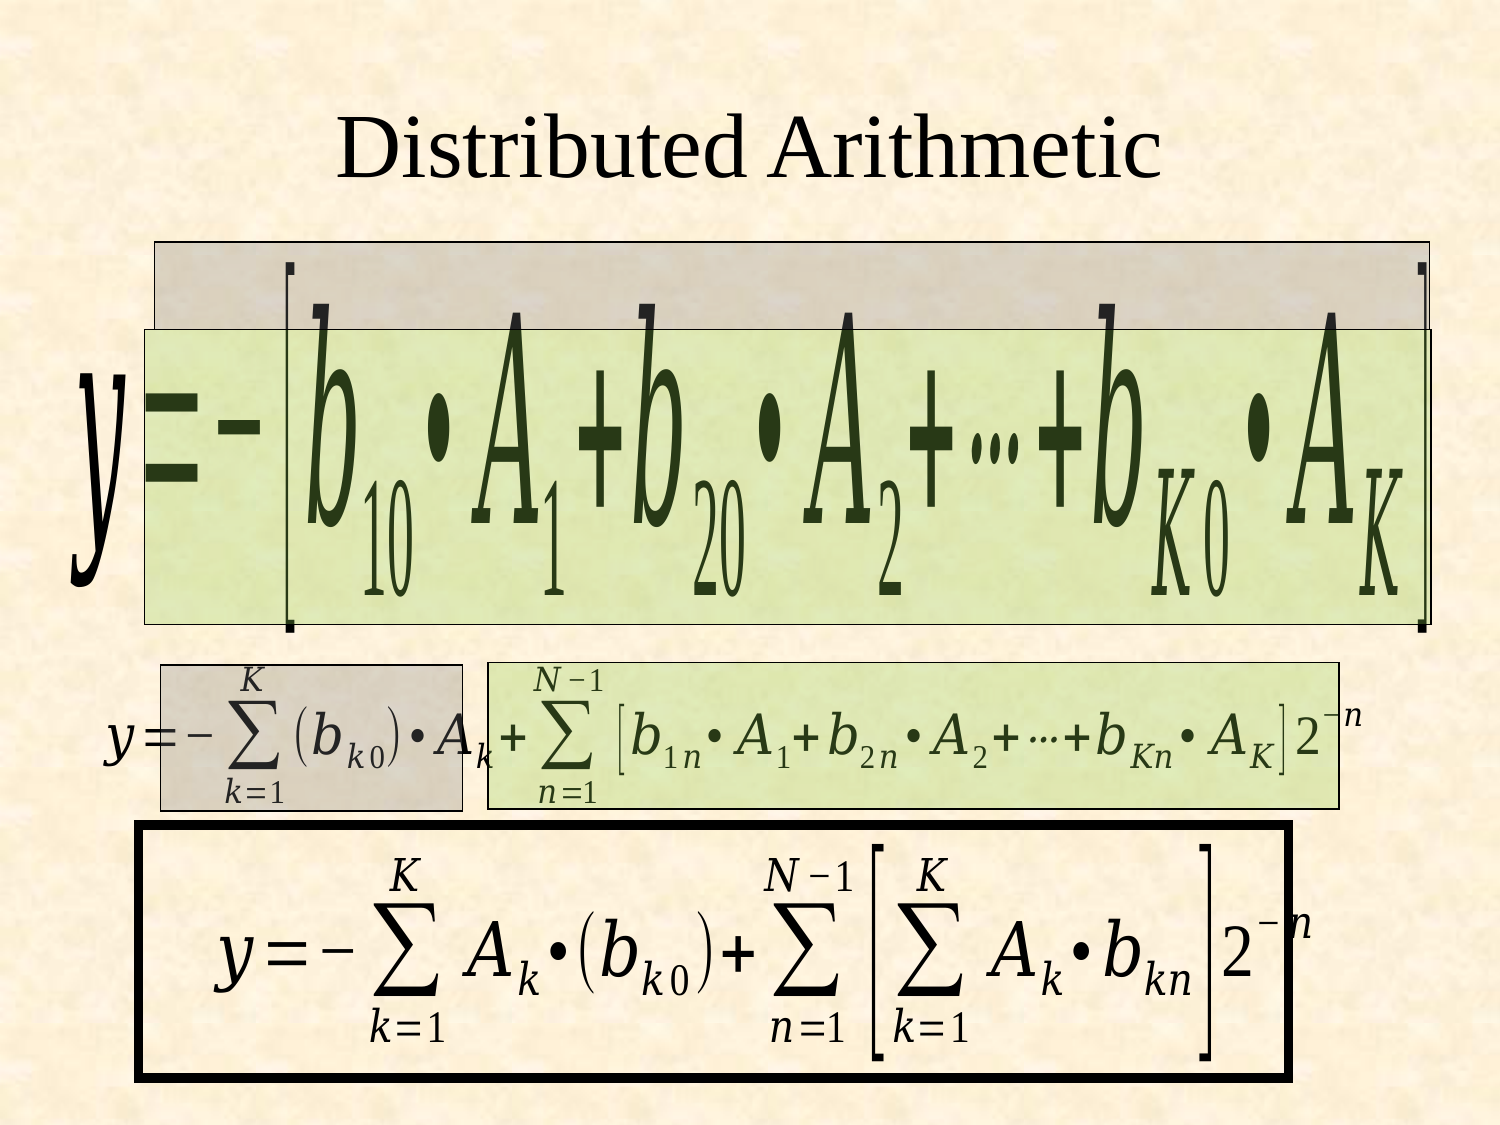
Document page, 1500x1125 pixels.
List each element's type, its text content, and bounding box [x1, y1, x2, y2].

picture [0, 0, 1500, 1125]
title Distributed Arithmetic [112, 46, 1388, 235]
text_box [154, 241, 1430, 330]
text_box [160, 664, 463, 812]
text_box [138, 825, 1289, 1078]
text_box [144, 329, 1432, 625]
text_box [487, 662, 1339, 809]
